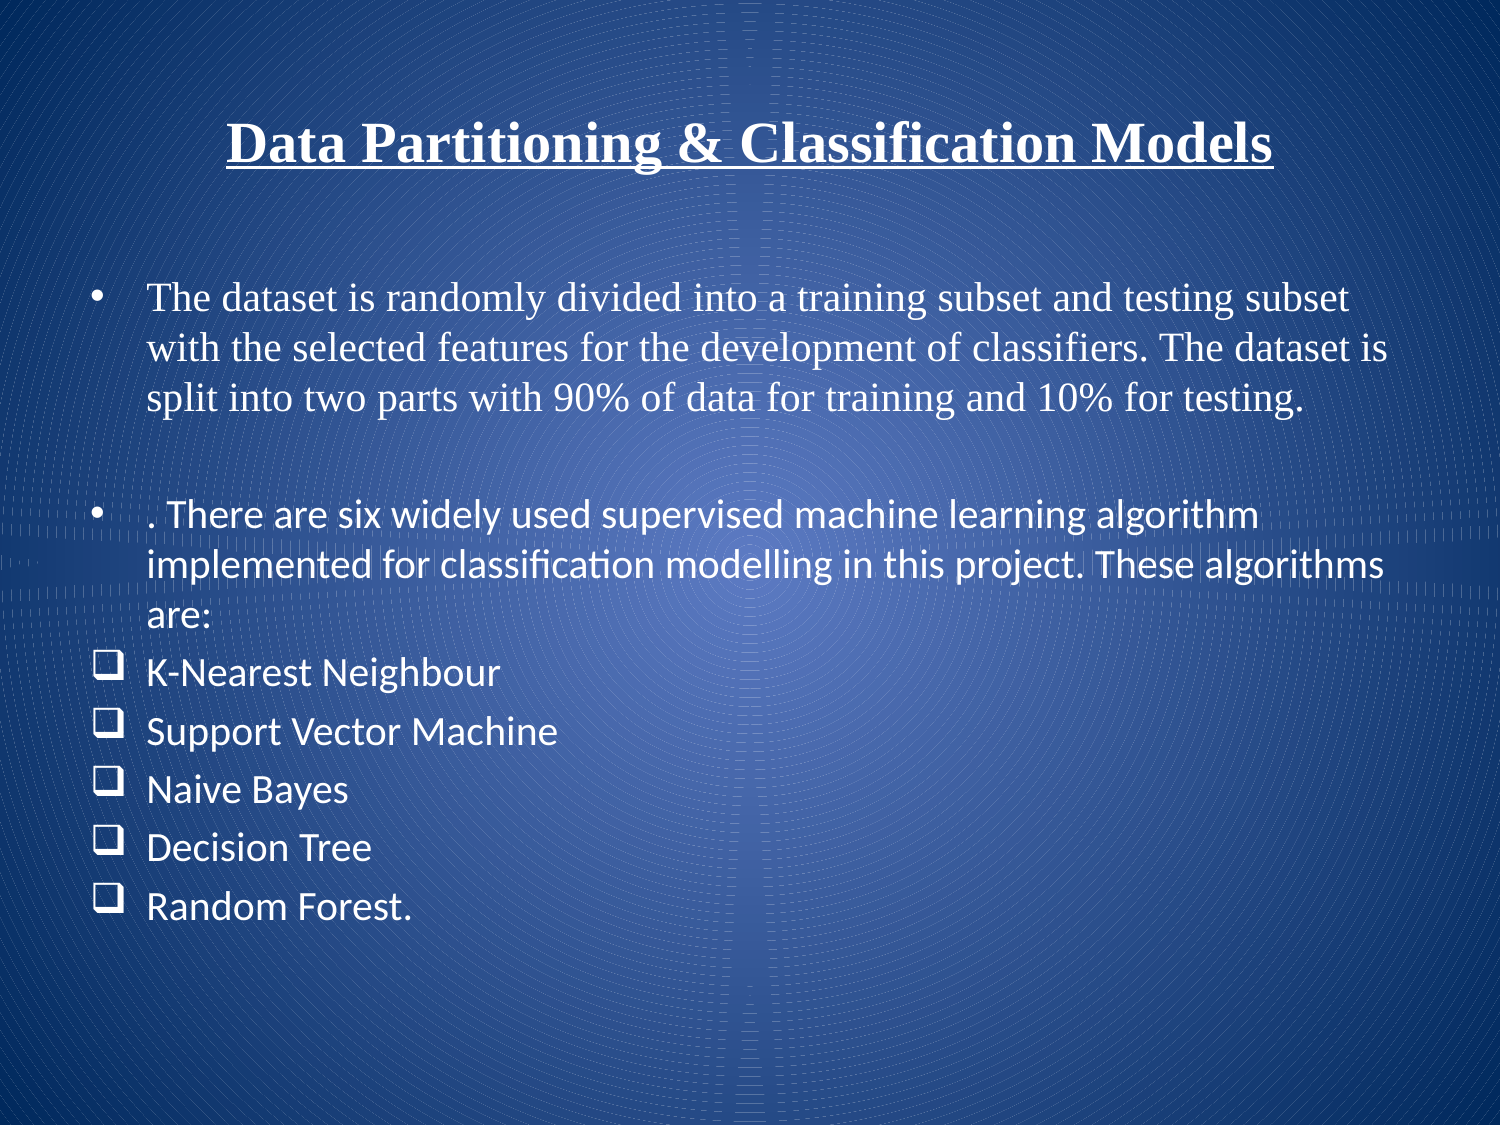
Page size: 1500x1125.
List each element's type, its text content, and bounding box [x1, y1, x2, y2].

list The dataset is randomly divided into a training subset and testing subset with the selected features for the development of classifiers. The dataset is split into two parts with 90% of data for training and 10% for testing. . There are six widely used supervised machine learning algorithm implemented for classification modelling in this project. These algorithms are: K-Nearest Neighbour Support Vector Machine Naive Bayes Decision Tree Random Forest. [75, 262, 1425, 1005]
title Data Partitioning & Classification Models [75, 45, 1425, 233]
